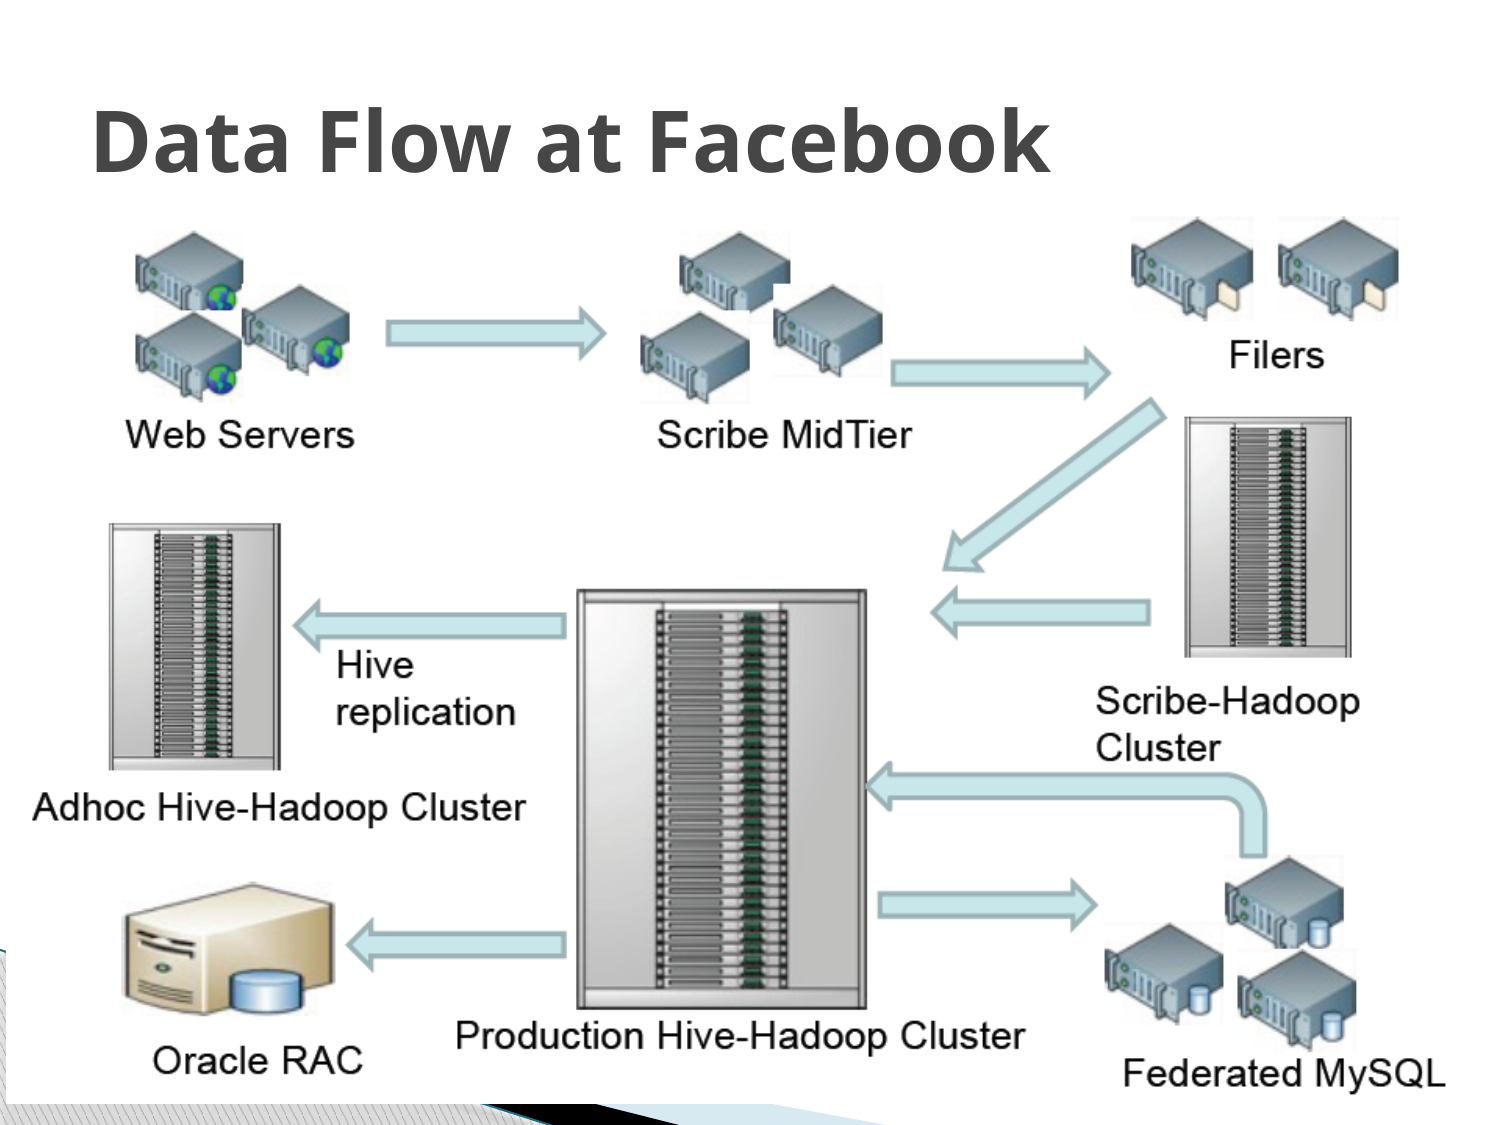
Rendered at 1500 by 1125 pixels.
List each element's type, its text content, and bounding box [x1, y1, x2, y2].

picture [5, 187, 1491, 1104]
title Data Flow at Facebook [75, 45, 1425, 187]
